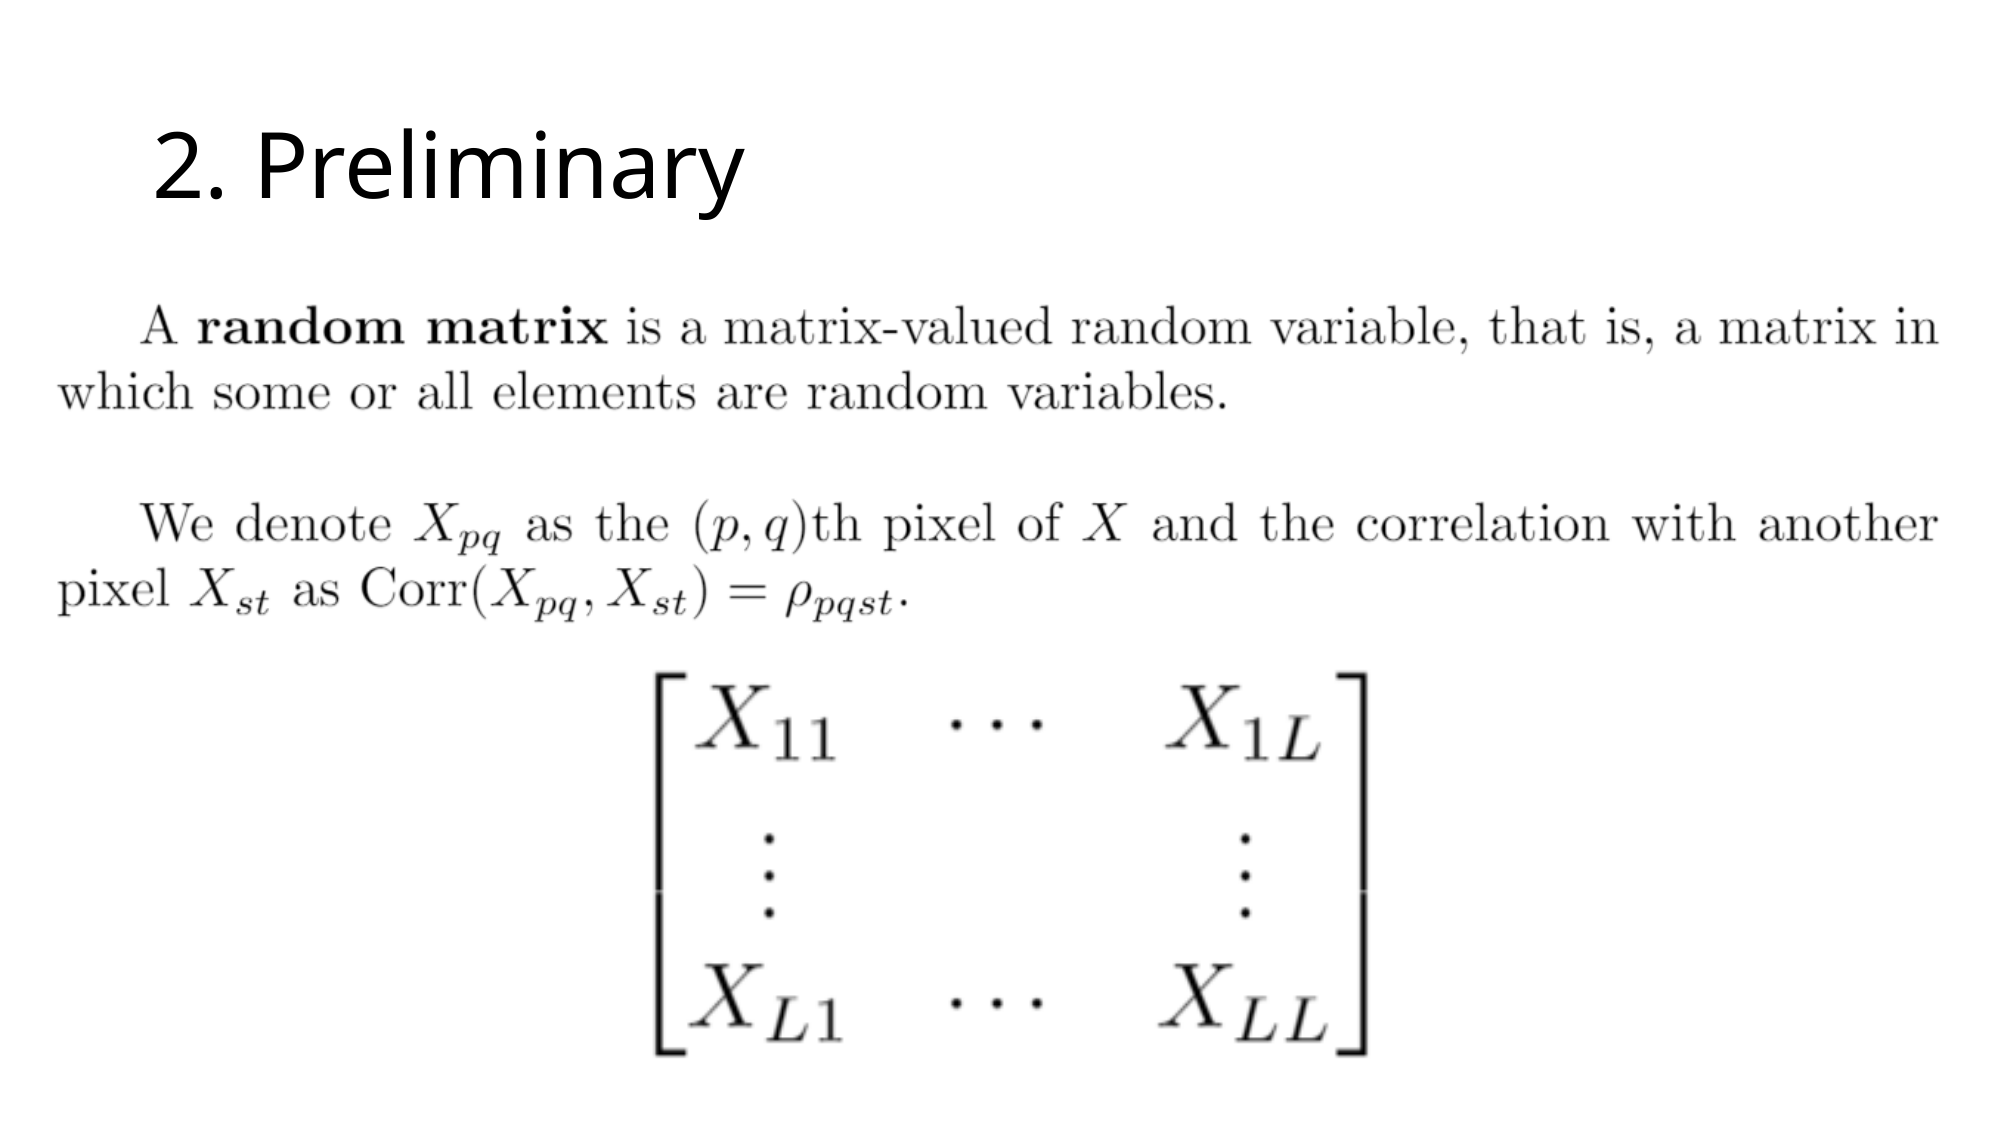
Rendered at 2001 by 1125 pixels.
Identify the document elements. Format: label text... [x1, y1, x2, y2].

picture [46, 277, 1957, 644]
picture [617, 649, 1383, 1073]
title 2. Preliminary [137, 59, 1863, 277]
